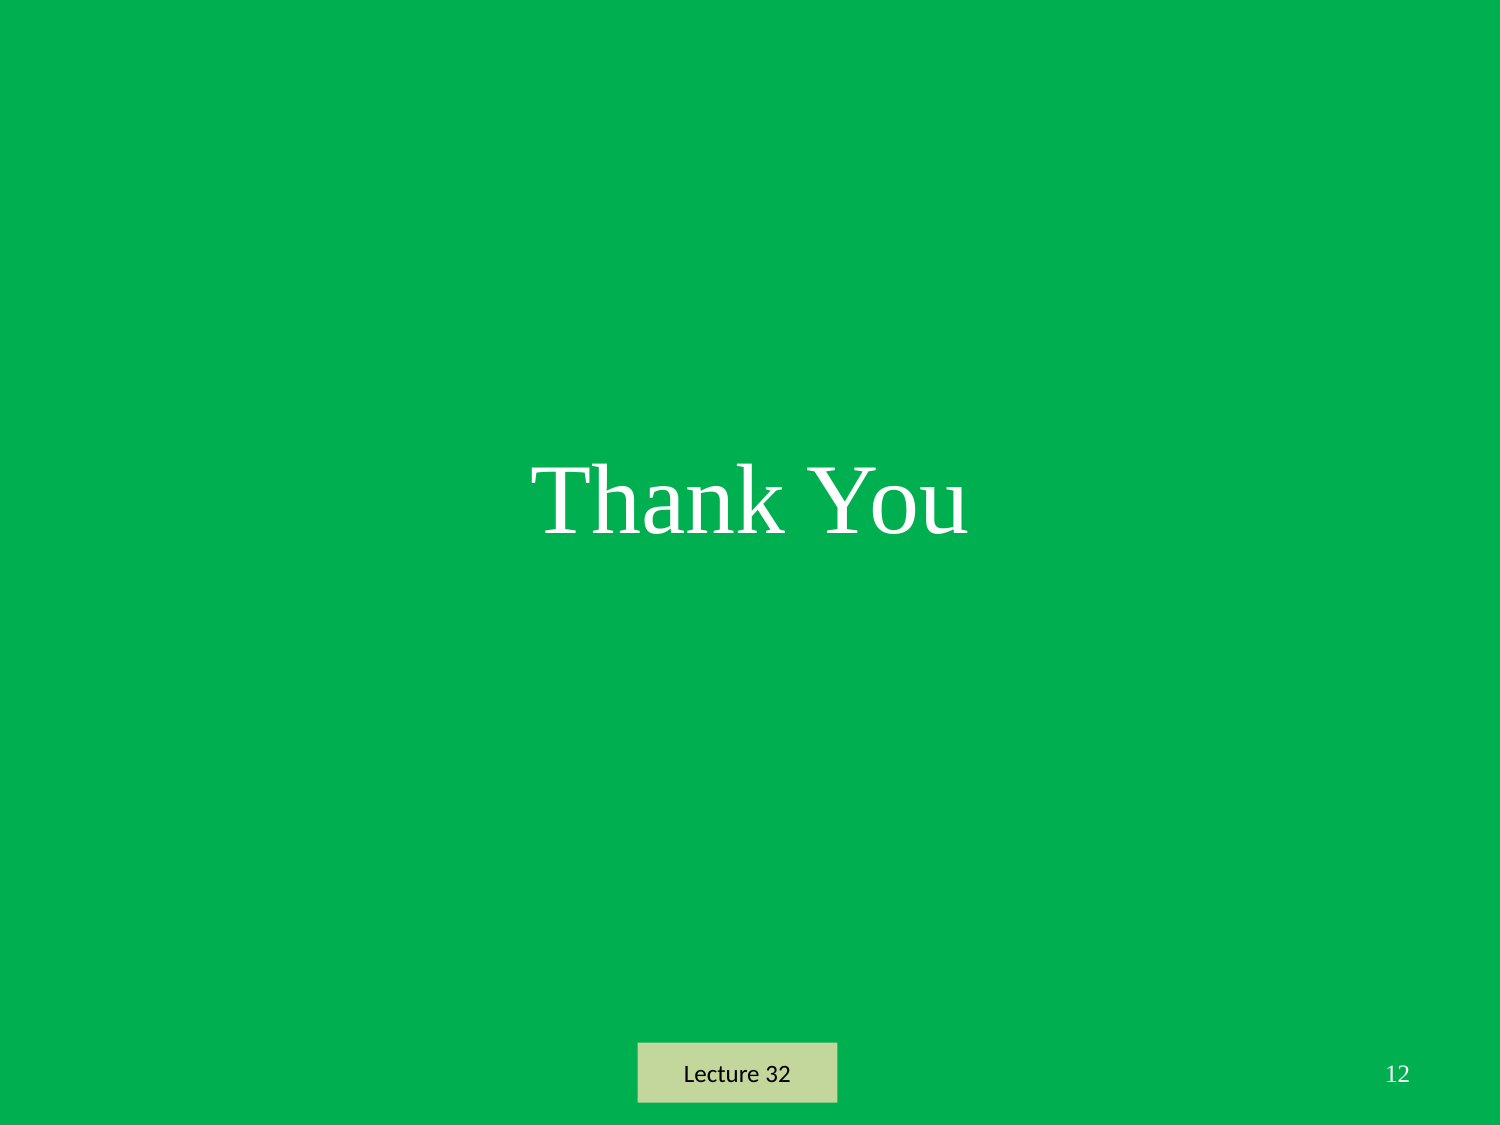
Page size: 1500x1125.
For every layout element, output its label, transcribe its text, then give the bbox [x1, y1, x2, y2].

footer Lecture 32 [637, 1042, 838, 1103]
slide_number 12 [1074, 1042, 1425, 1103]
title Thank You [75, 375, 1425, 613]
